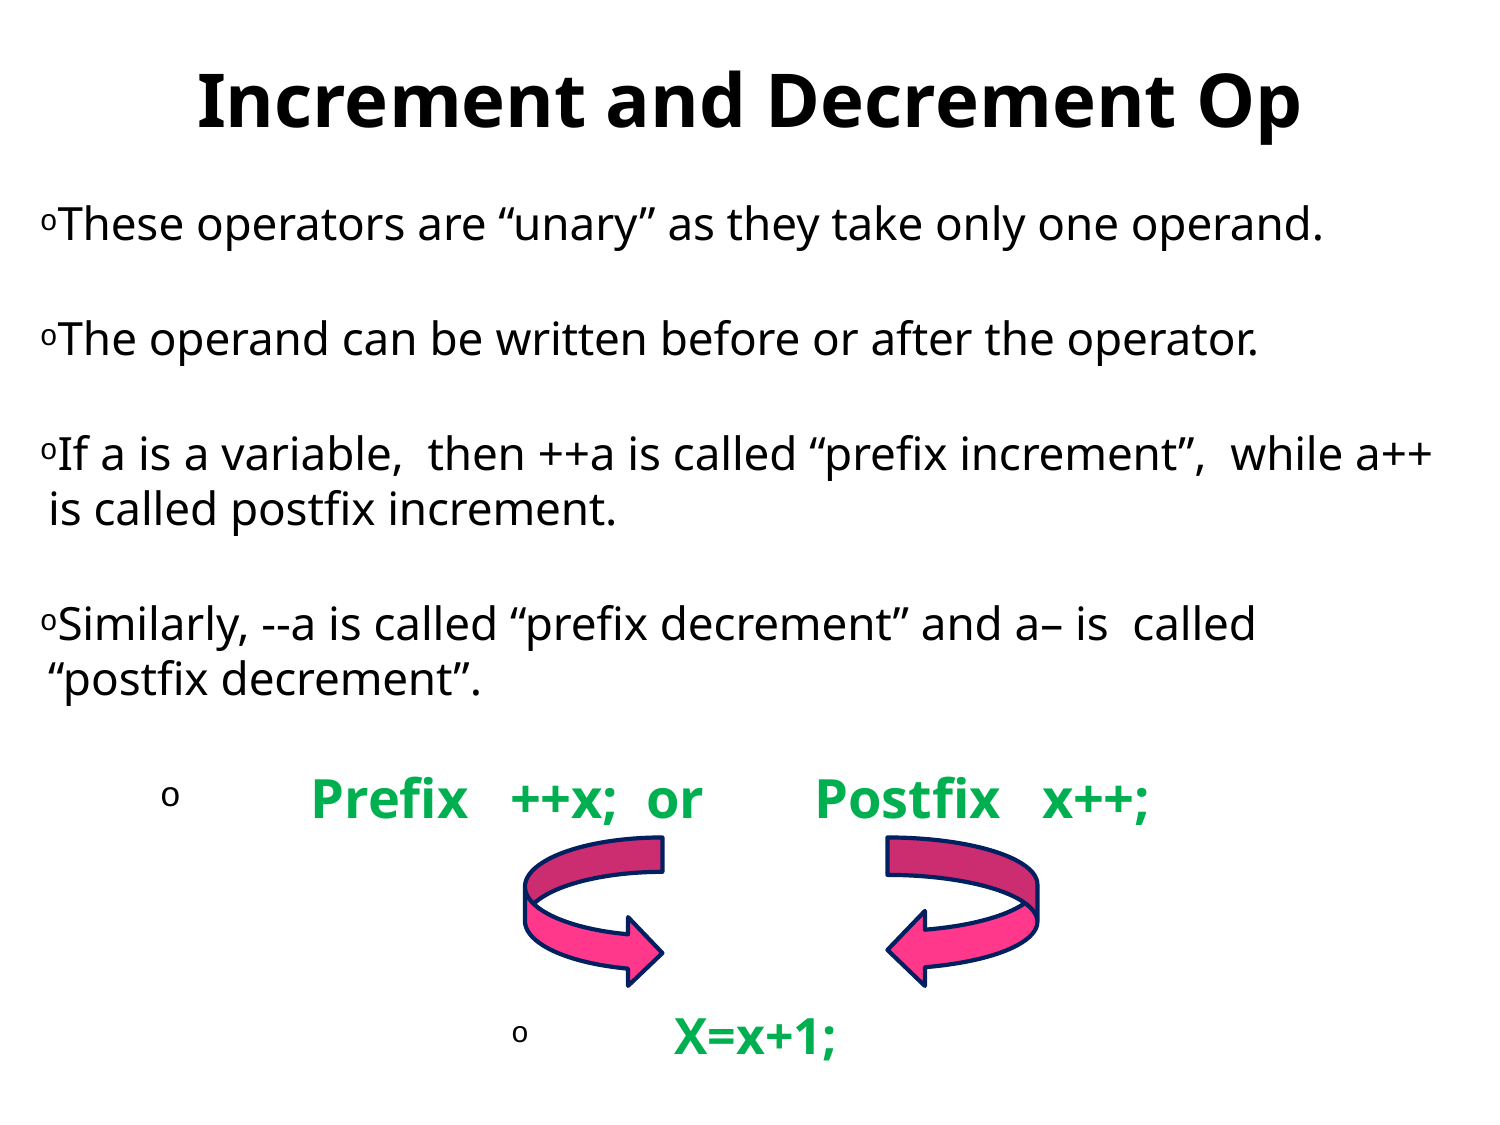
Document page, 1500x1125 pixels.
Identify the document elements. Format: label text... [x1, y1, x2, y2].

text_box [522, 835, 665, 988]
list These operators are “unary” as they take only one operand. The operand can be written before or after the operator. If a is a variable, then ++a is called “prefix increment”, while a++ is called postfix increment. Similarly, --a is called “prefix decrement” and a– is called “postfix decrement”. Prefix ++x; or Postfix x++; X=x+1; [24, 187, 1475, 1088]
text_box [885, 835, 1040, 988]
title Increment and Decrement Op [75, 45, 1425, 150]
